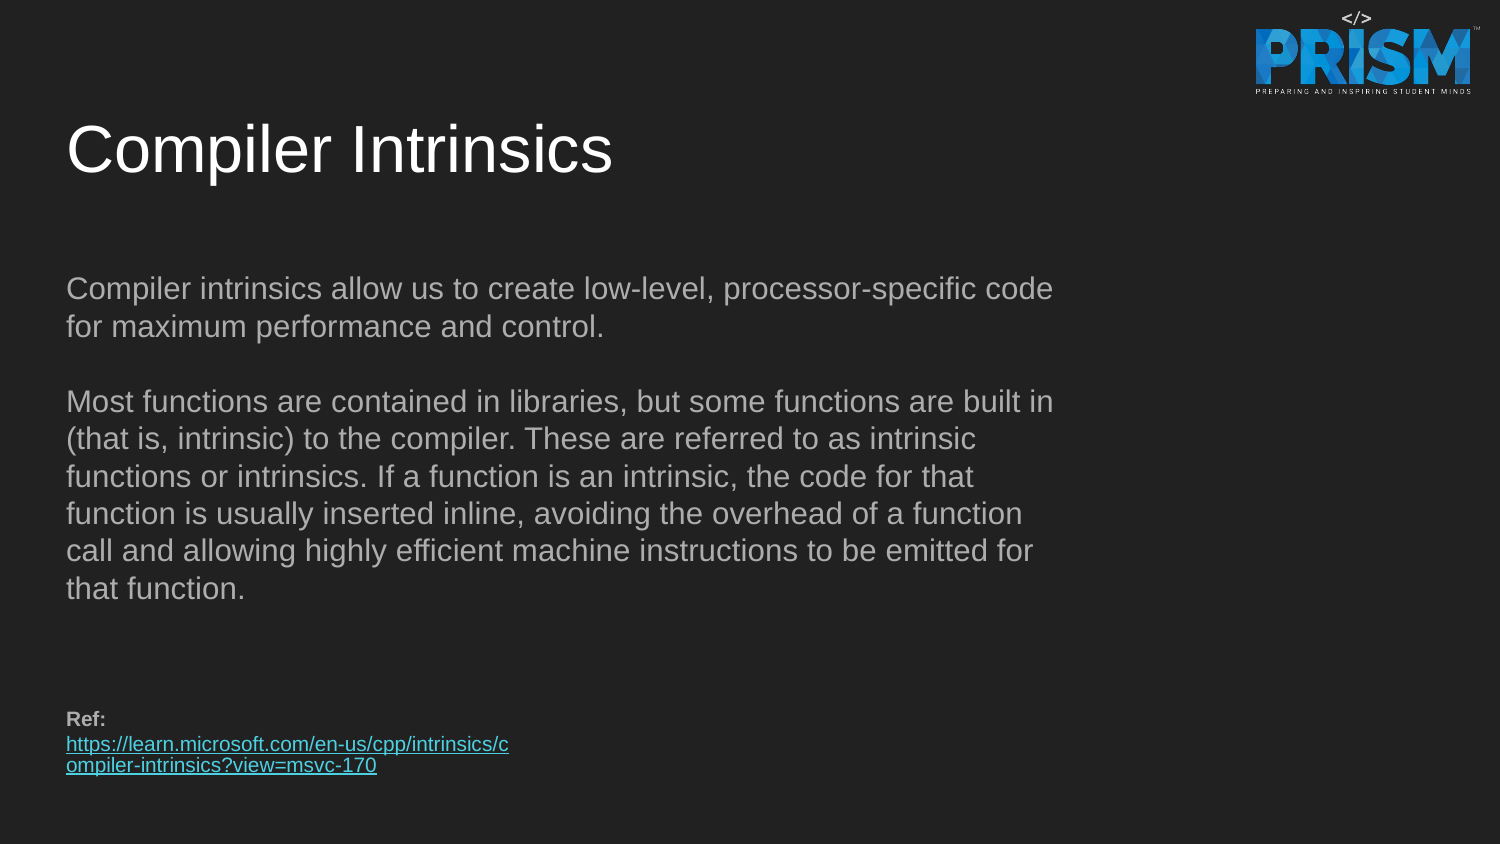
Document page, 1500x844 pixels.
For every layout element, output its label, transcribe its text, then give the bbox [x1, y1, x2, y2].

title Compiler Intrinsics [51, 105, 993, 202]
text_box Ref: https://learn.microsoft.com/en-us/cpp/intrinsics/compiler-intrinsics?view=msvc-170 [51, 690, 525, 771]
subtitle Compiler intrinsics allow us to create low-level, processor-specific code for maximum performance and control. Most functions are contained in libraries, but some functions are built in (that is, intrinsic) to the compiler. These are referred to as intrinsic functions or intrinsics. If a function is an intrinsic, the code for that function is usually inserted inline, avoiding the overhead of a function call and allowing highly efficient machine instructions to be emitted for that function. [51, 253, 1079, 642]
picture [1256, 11, 1480, 94]
